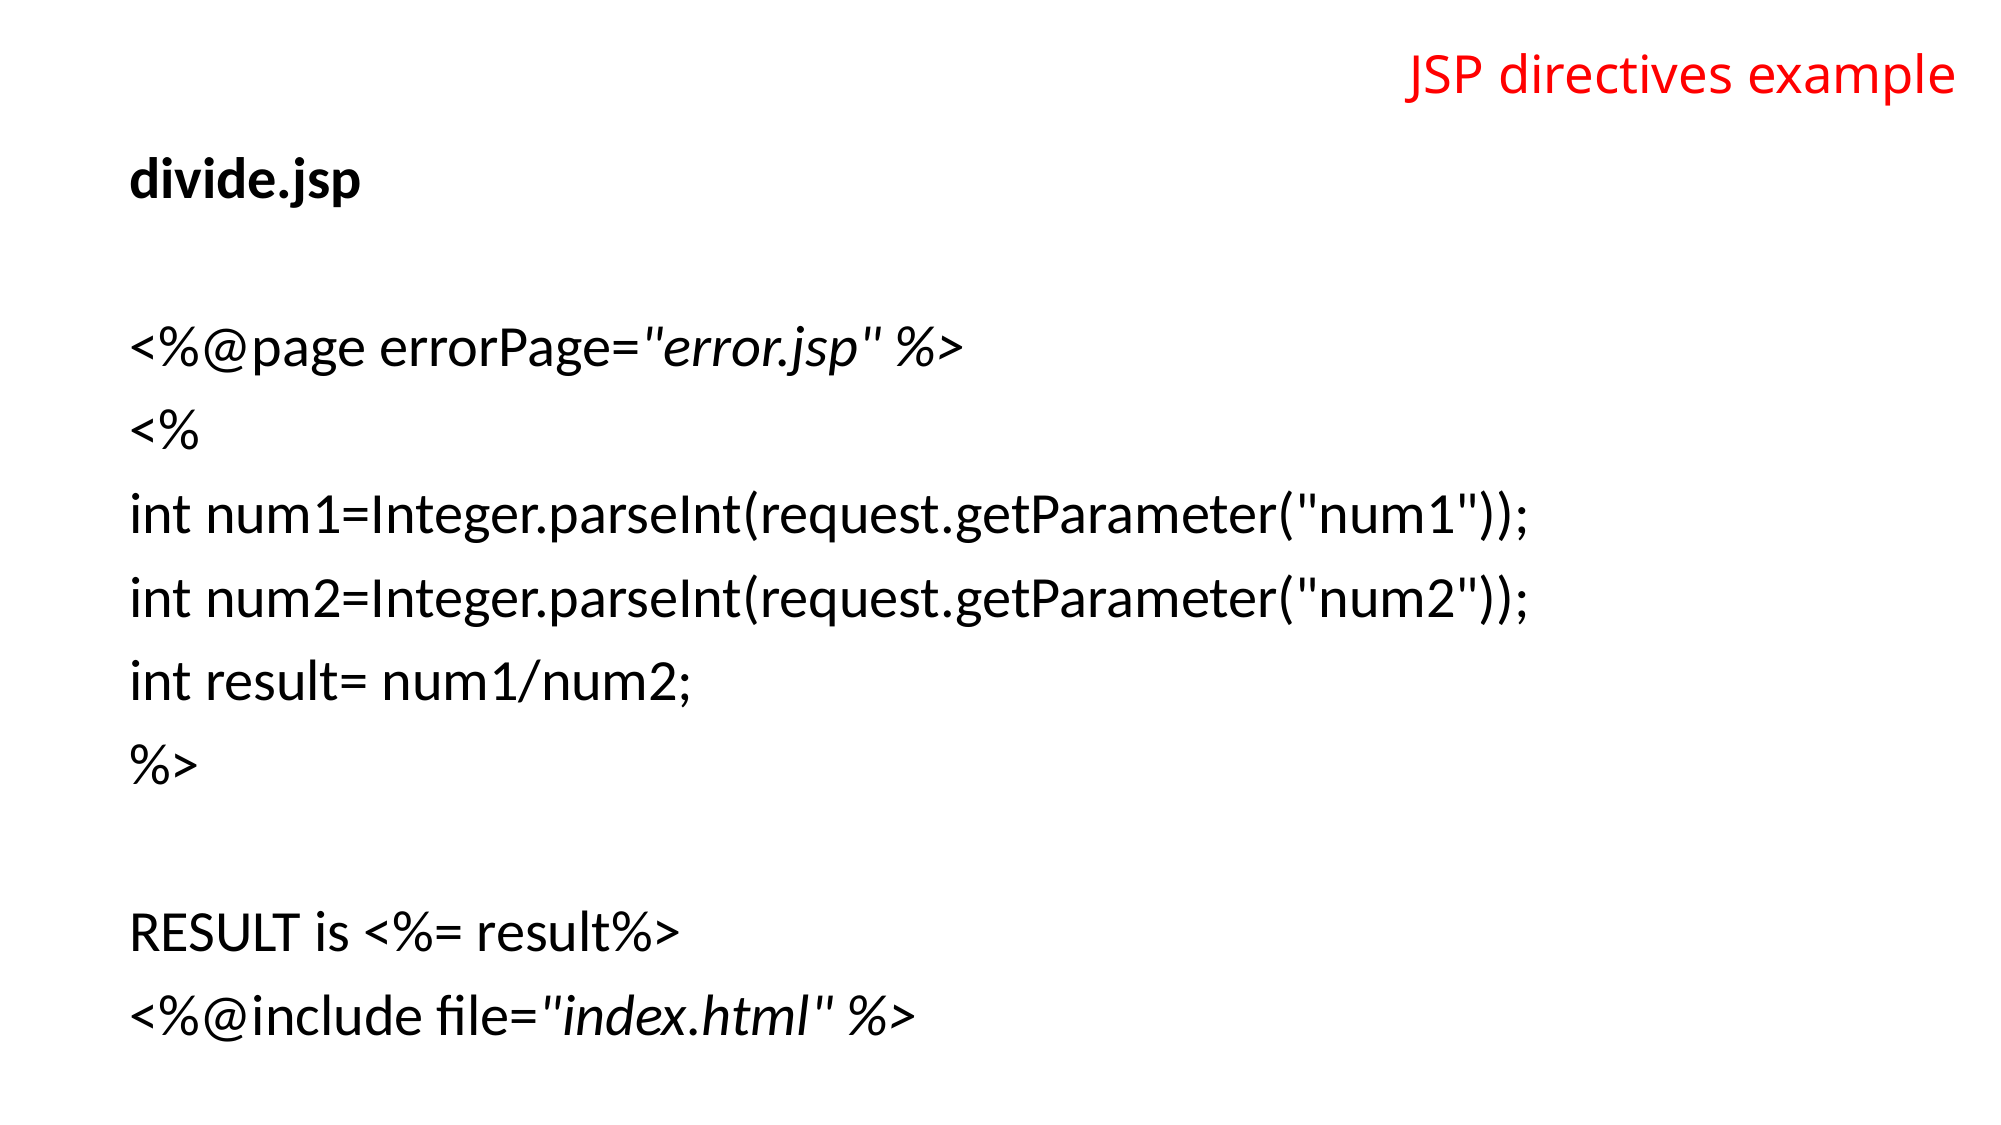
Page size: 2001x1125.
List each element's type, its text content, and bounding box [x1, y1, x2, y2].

title JSP directives example [1394, 26, 1981, 112]
subtitle divide.jsp <%@page errorPage="error.jsp" %> <% int num1=Integer.parseInt(request.getParameter("num1")); int num2=Integer.parseInt(request.getParameter("num2")); int result= num1/num2; %> RESULT is <%= result%> <%@include file="index.html" %> [114, 141, 1908, 1091]
